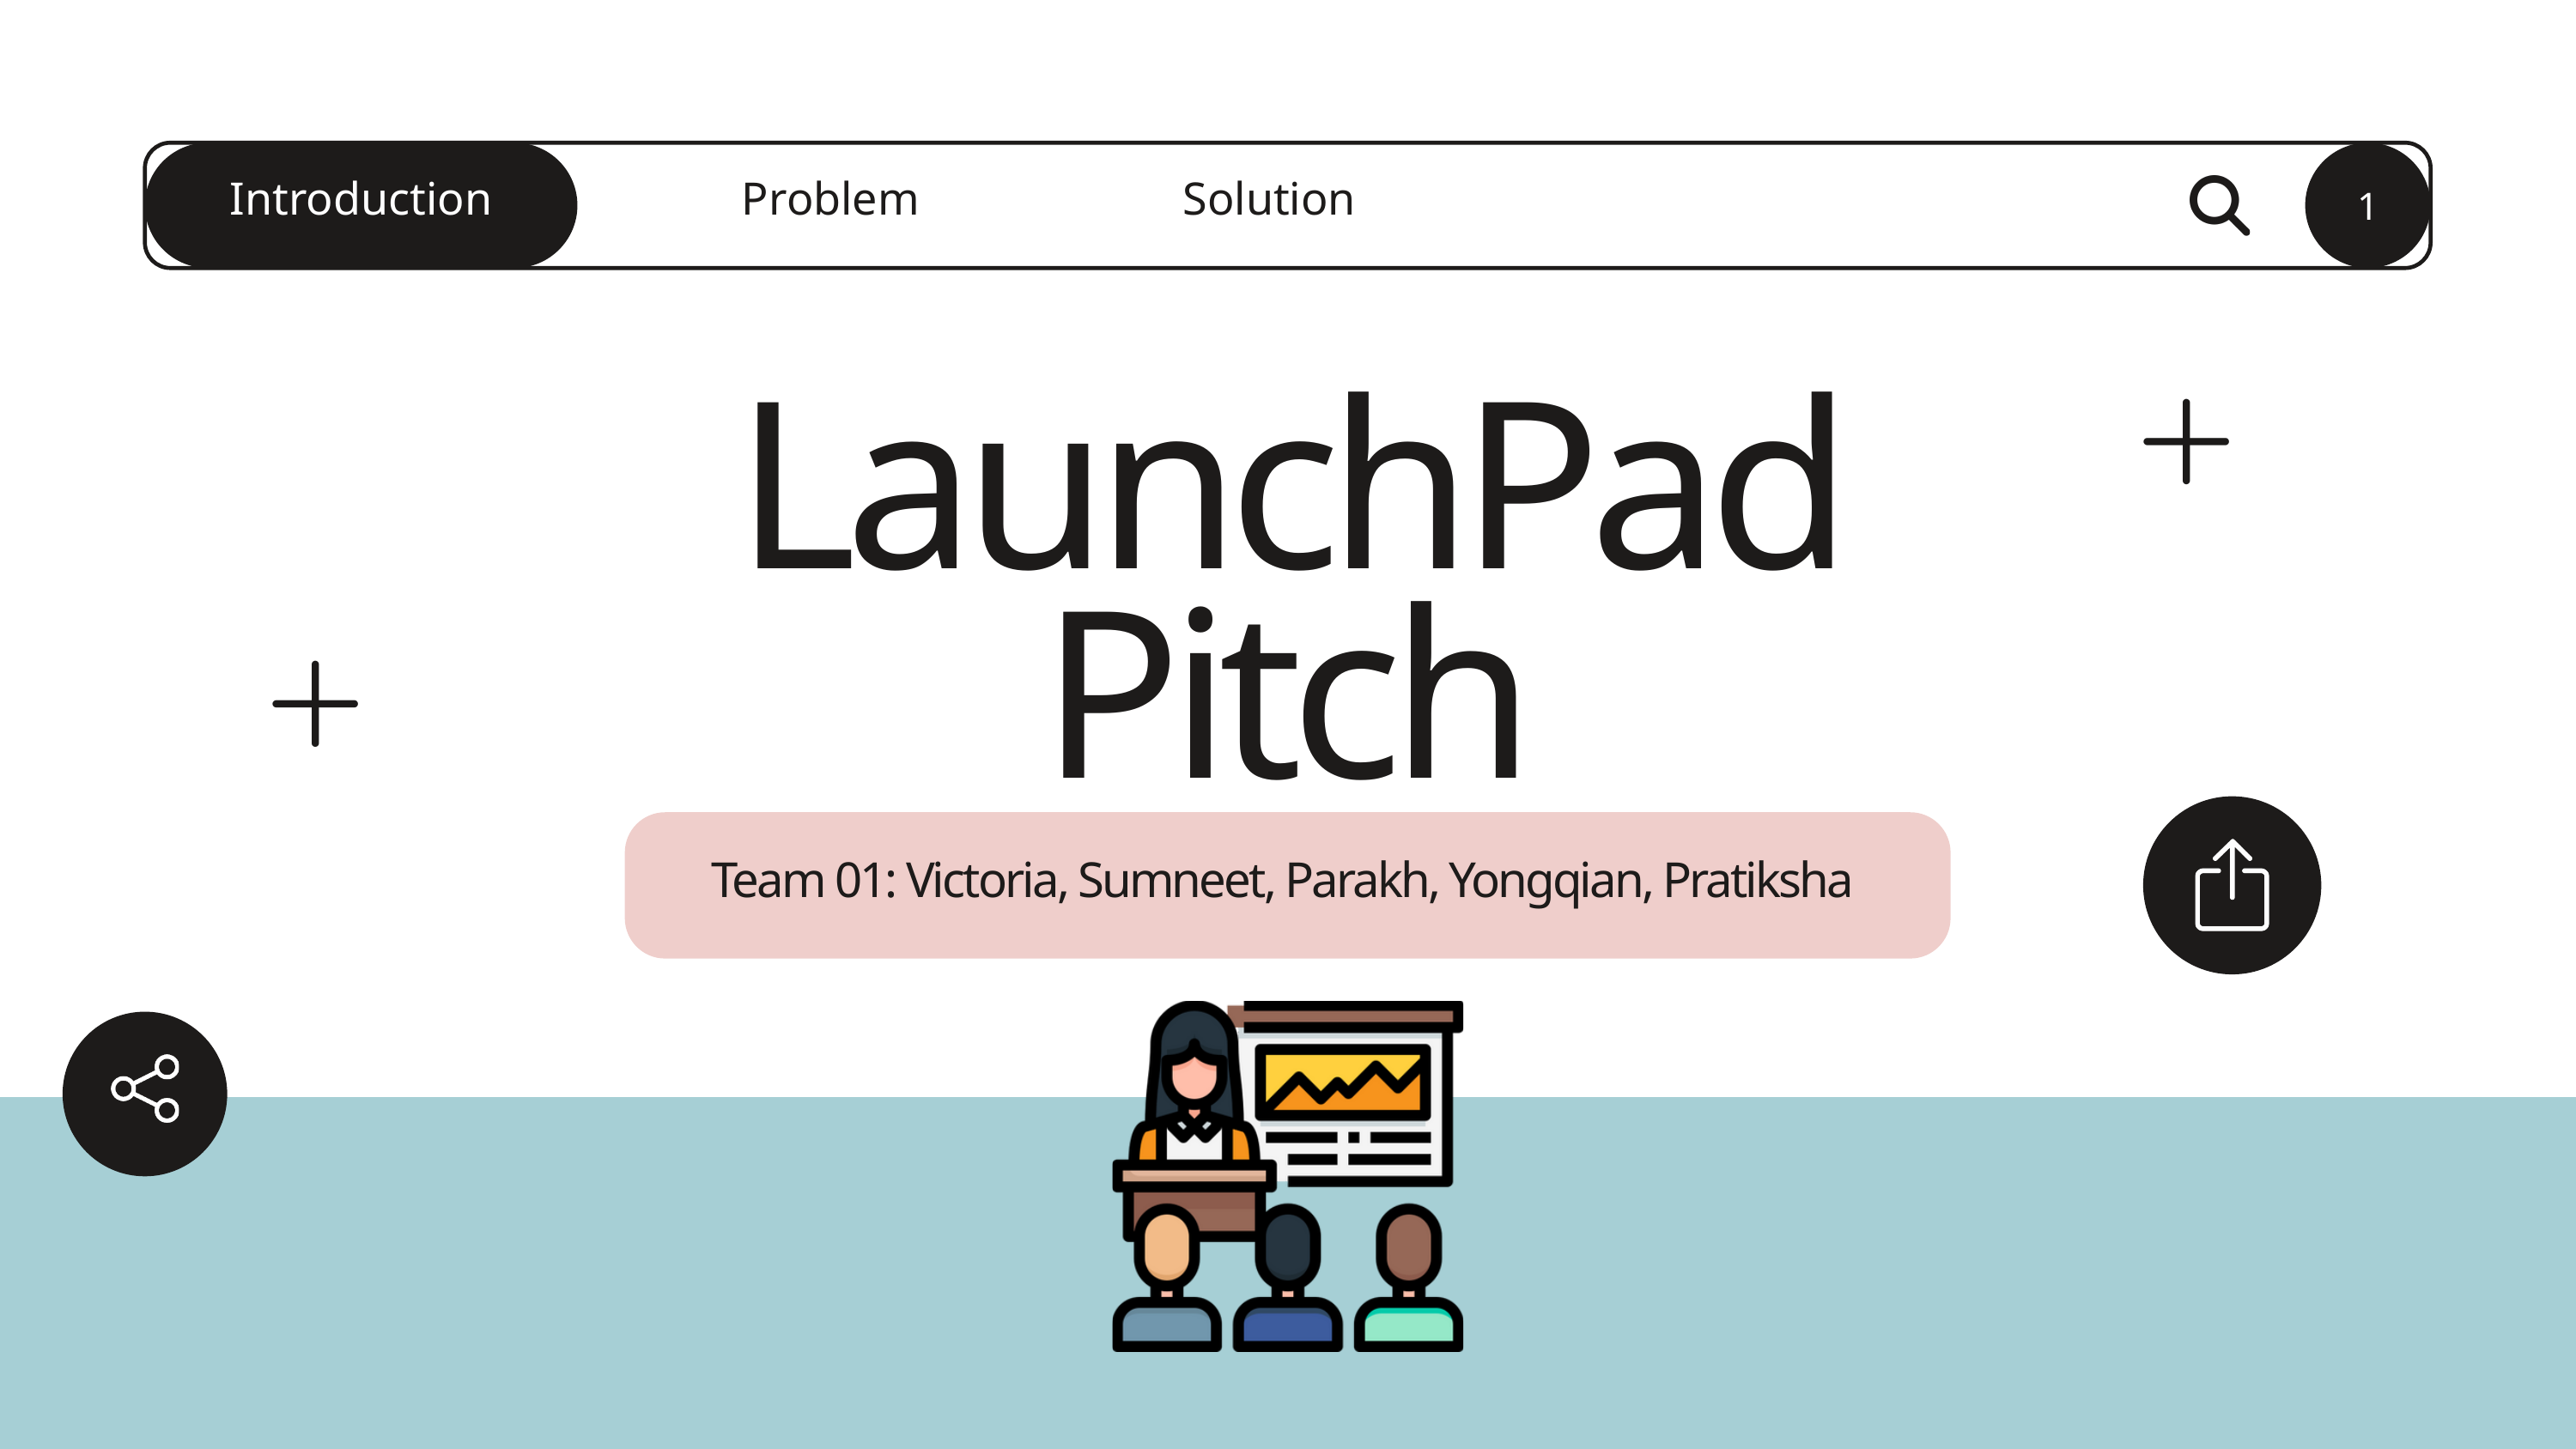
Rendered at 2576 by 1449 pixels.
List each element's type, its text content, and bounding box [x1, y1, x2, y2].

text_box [144, 142, 578, 269]
text_box LaunchPad Pitch [503, 406, 2073, 825]
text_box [624, 152, 1036, 258]
text_box [2138, 391, 2233, 490]
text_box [2305, 142, 2431, 269]
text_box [62, 1011, 228, 1177]
text_box [267, 653, 361, 753]
text_box [1112, 1001, 1464, 1094]
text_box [2142, 796, 2322, 975]
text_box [578, 142, 2304, 269]
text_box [1063, 152, 1475, 258]
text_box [0, 1096, 2576, 1449]
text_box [624, 811, 1951, 959]
